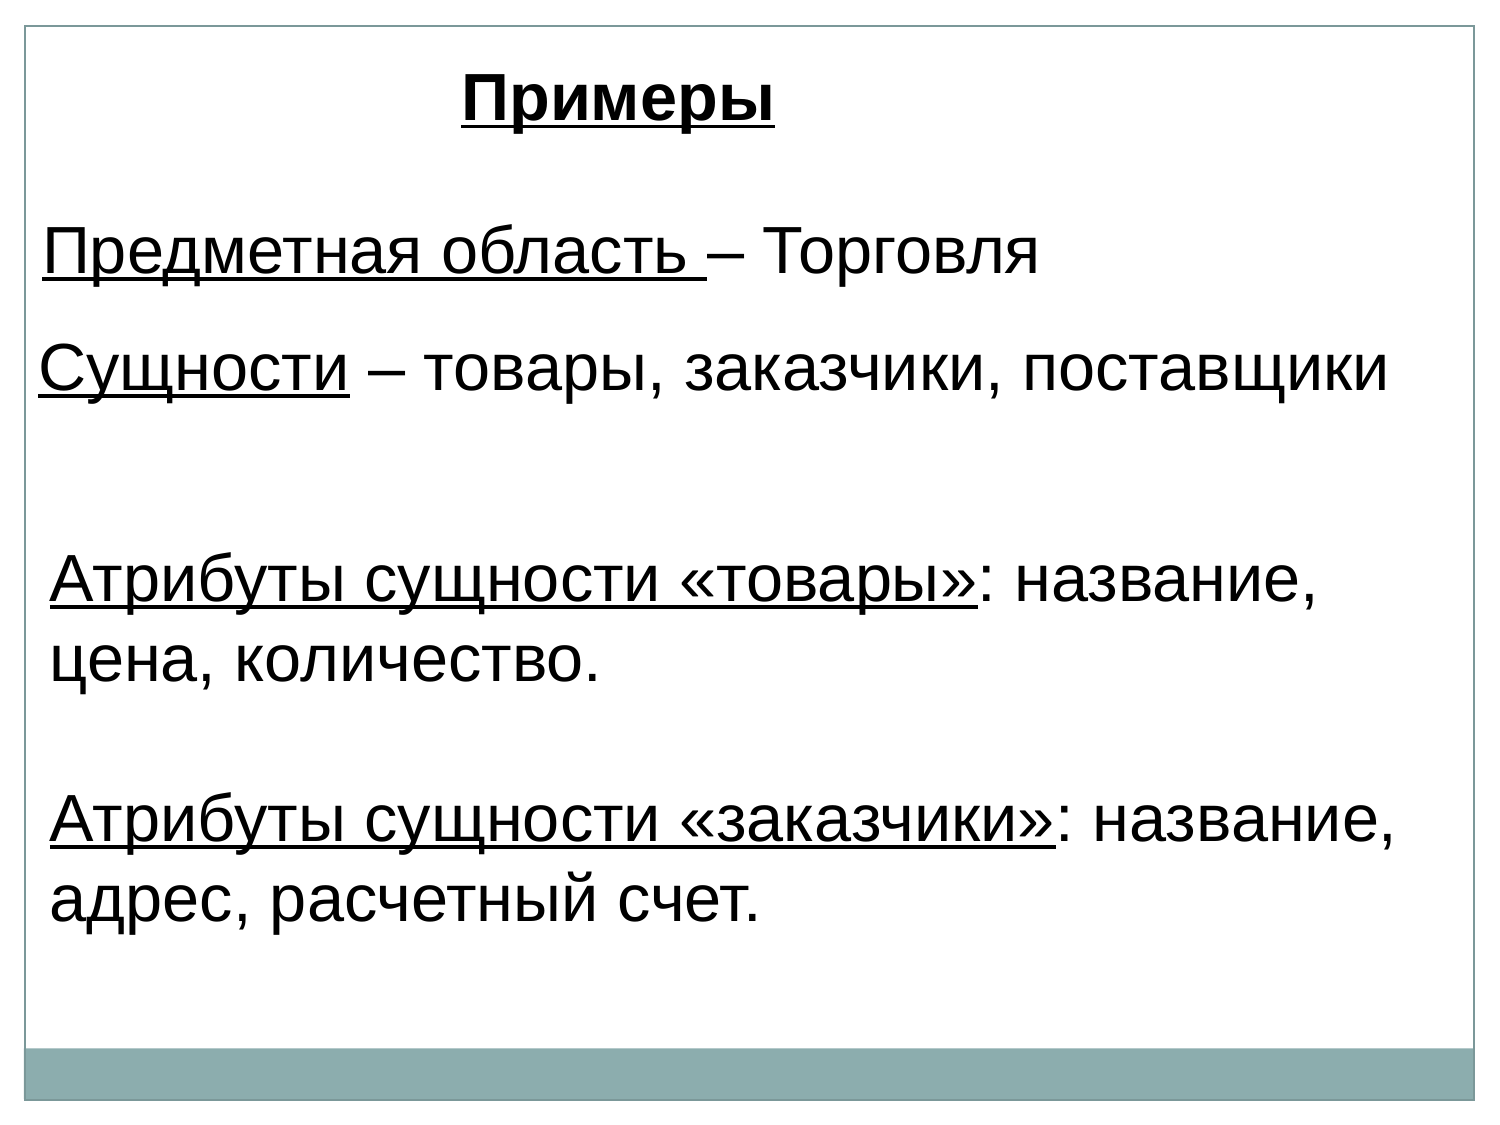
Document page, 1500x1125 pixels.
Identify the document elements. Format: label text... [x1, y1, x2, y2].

text_box Сущности – товары, заказчики, поставщики [23, 316, 1418, 412]
text_box Предметная область – Торговля [27, 199, 1057, 294]
text_box Атрибуты сущности «товары»: название, цена, количество. Атрибуты сущности «заказчики»: название, адрес, расчетный счет. [35, 527, 1430, 942]
text_box Примеры [446, 46, 791, 142]
